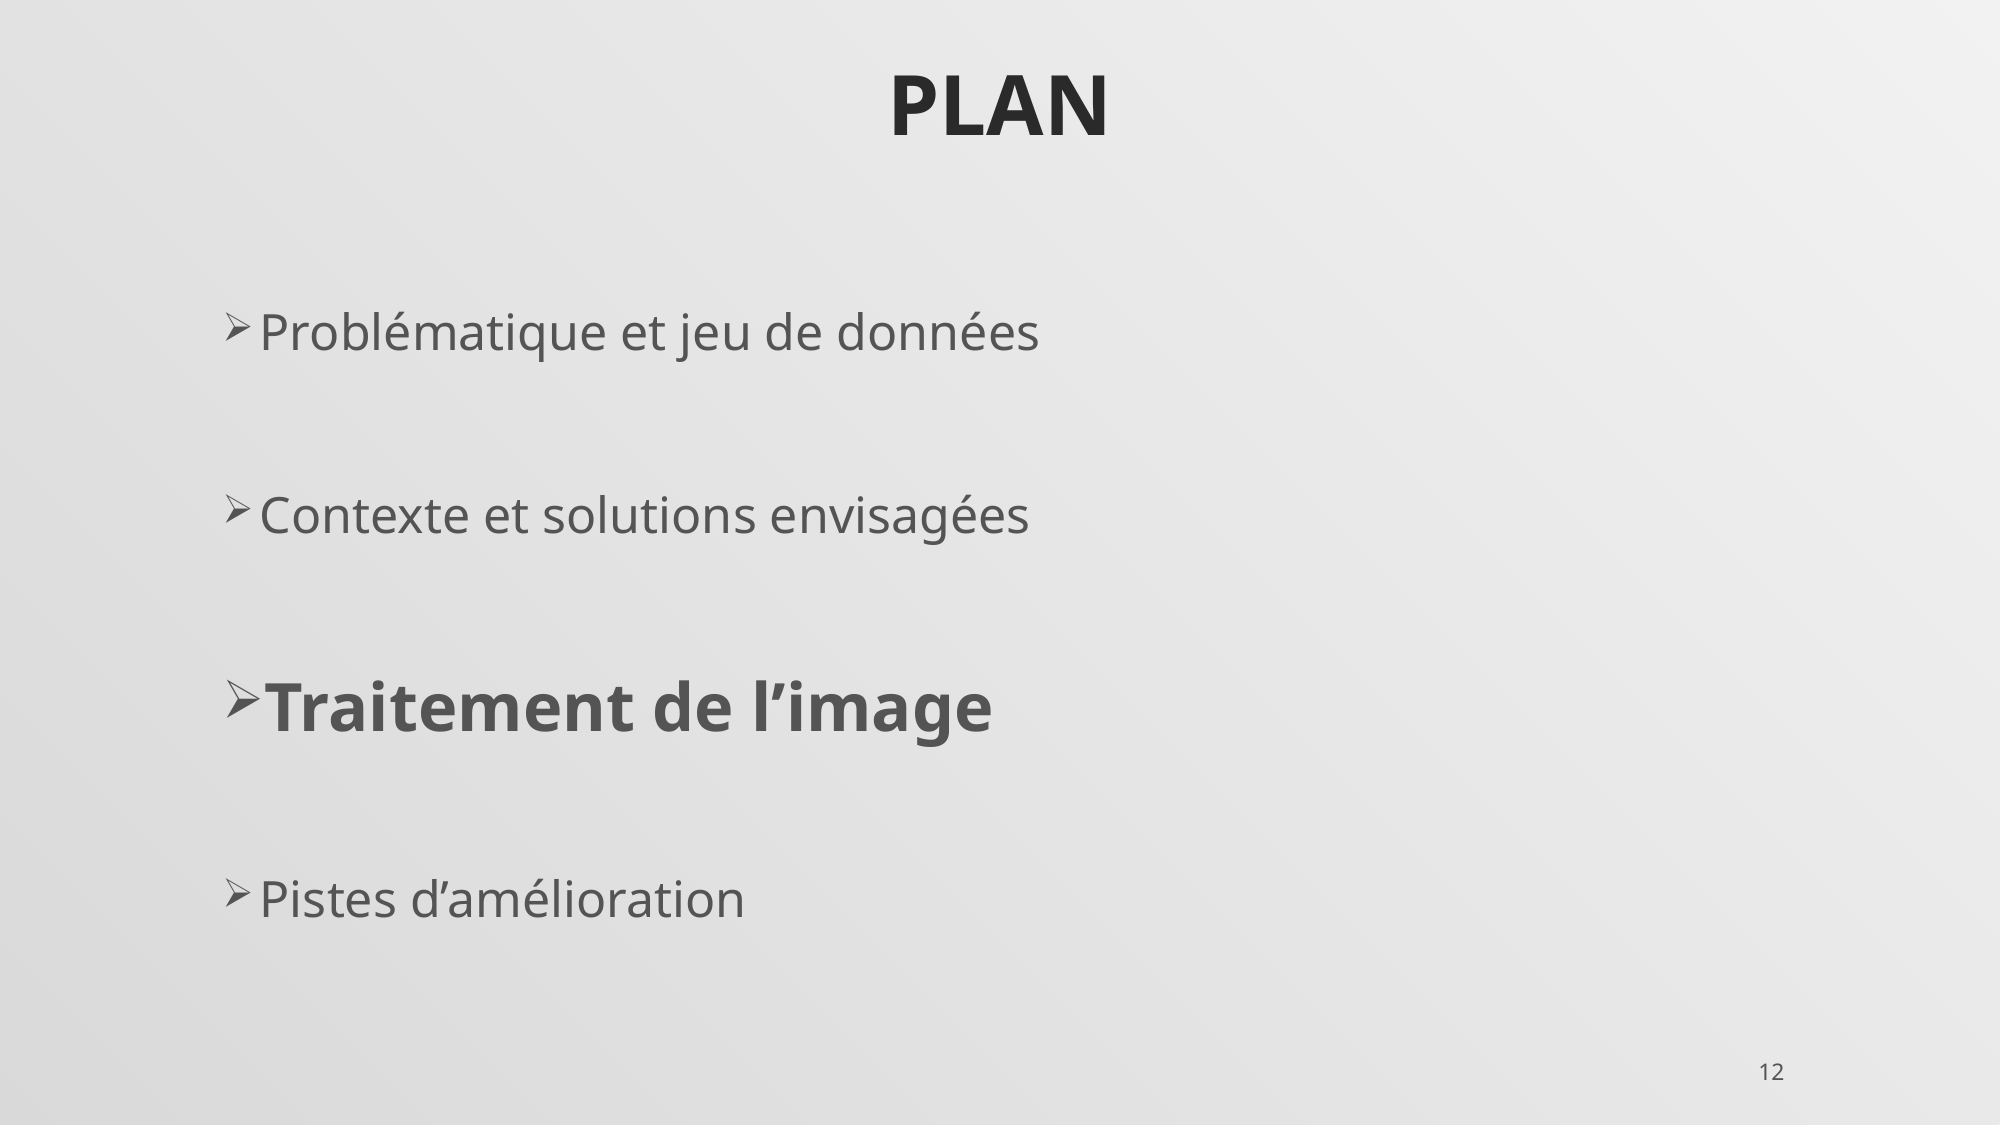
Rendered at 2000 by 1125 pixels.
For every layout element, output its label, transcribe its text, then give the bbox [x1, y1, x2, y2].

title Plan [199, 45, 1800, 161]
list Problématique et jeu de données Contexte et solutions envisagées Traitement de l’image Pistes d’amélioration [199, 299, 1800, 1013]
slide_number 12 [1612, 1057, 1800, 1088]
